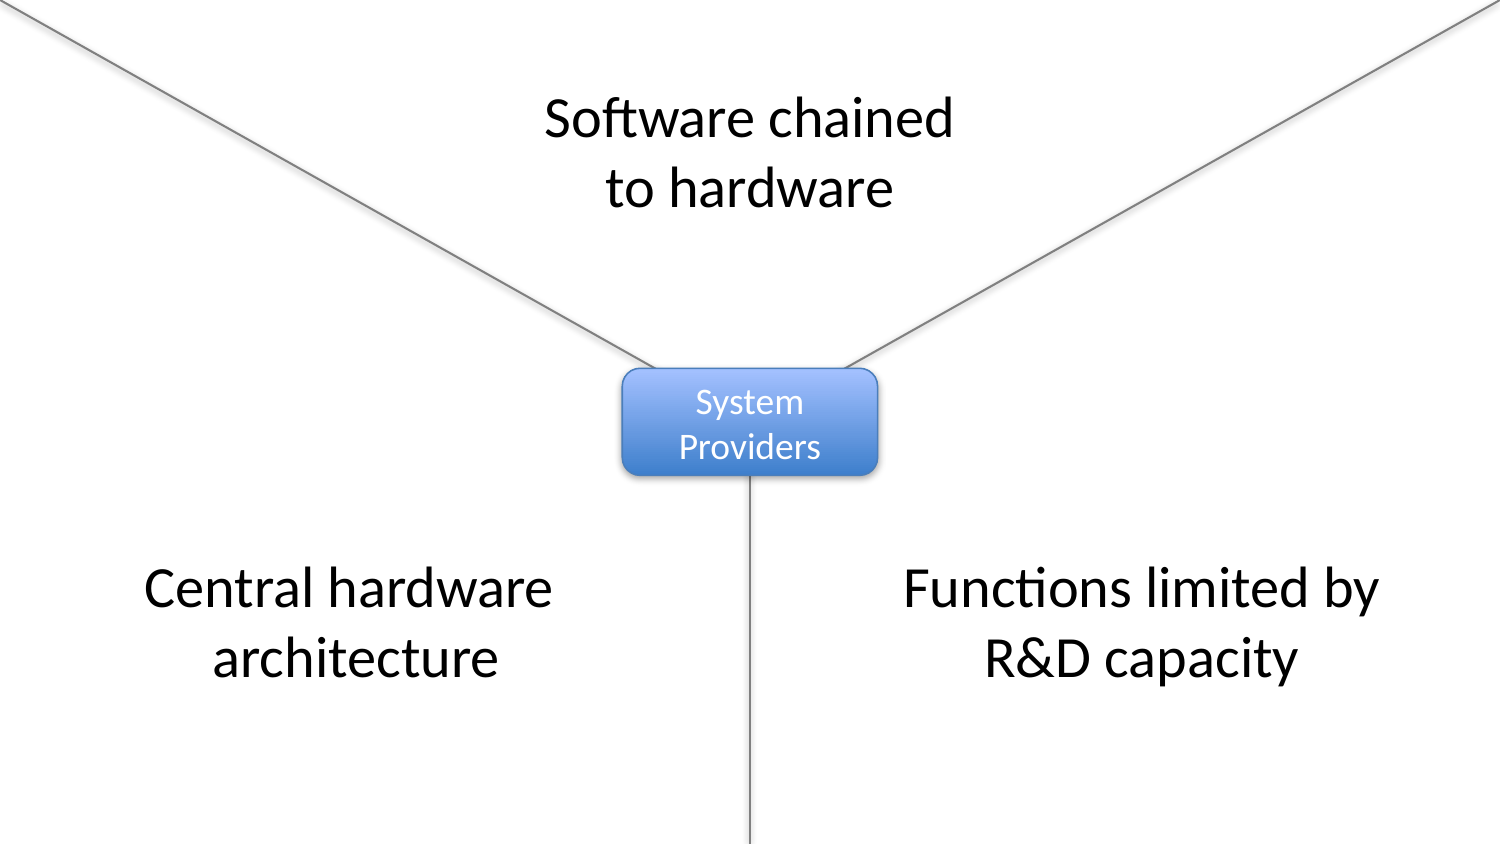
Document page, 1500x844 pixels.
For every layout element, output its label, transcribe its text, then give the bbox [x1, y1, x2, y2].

text_box System Providers [621, 431, 745, 477]
text_box Functions limited by R&D capacity [831, 541, 1452, 697]
text_box System Providers [754, 431, 879, 477]
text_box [0, 0, 751, 423]
text_box Central hardware architecture [129, 541, 582, 697]
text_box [751, 0, 1500, 423]
